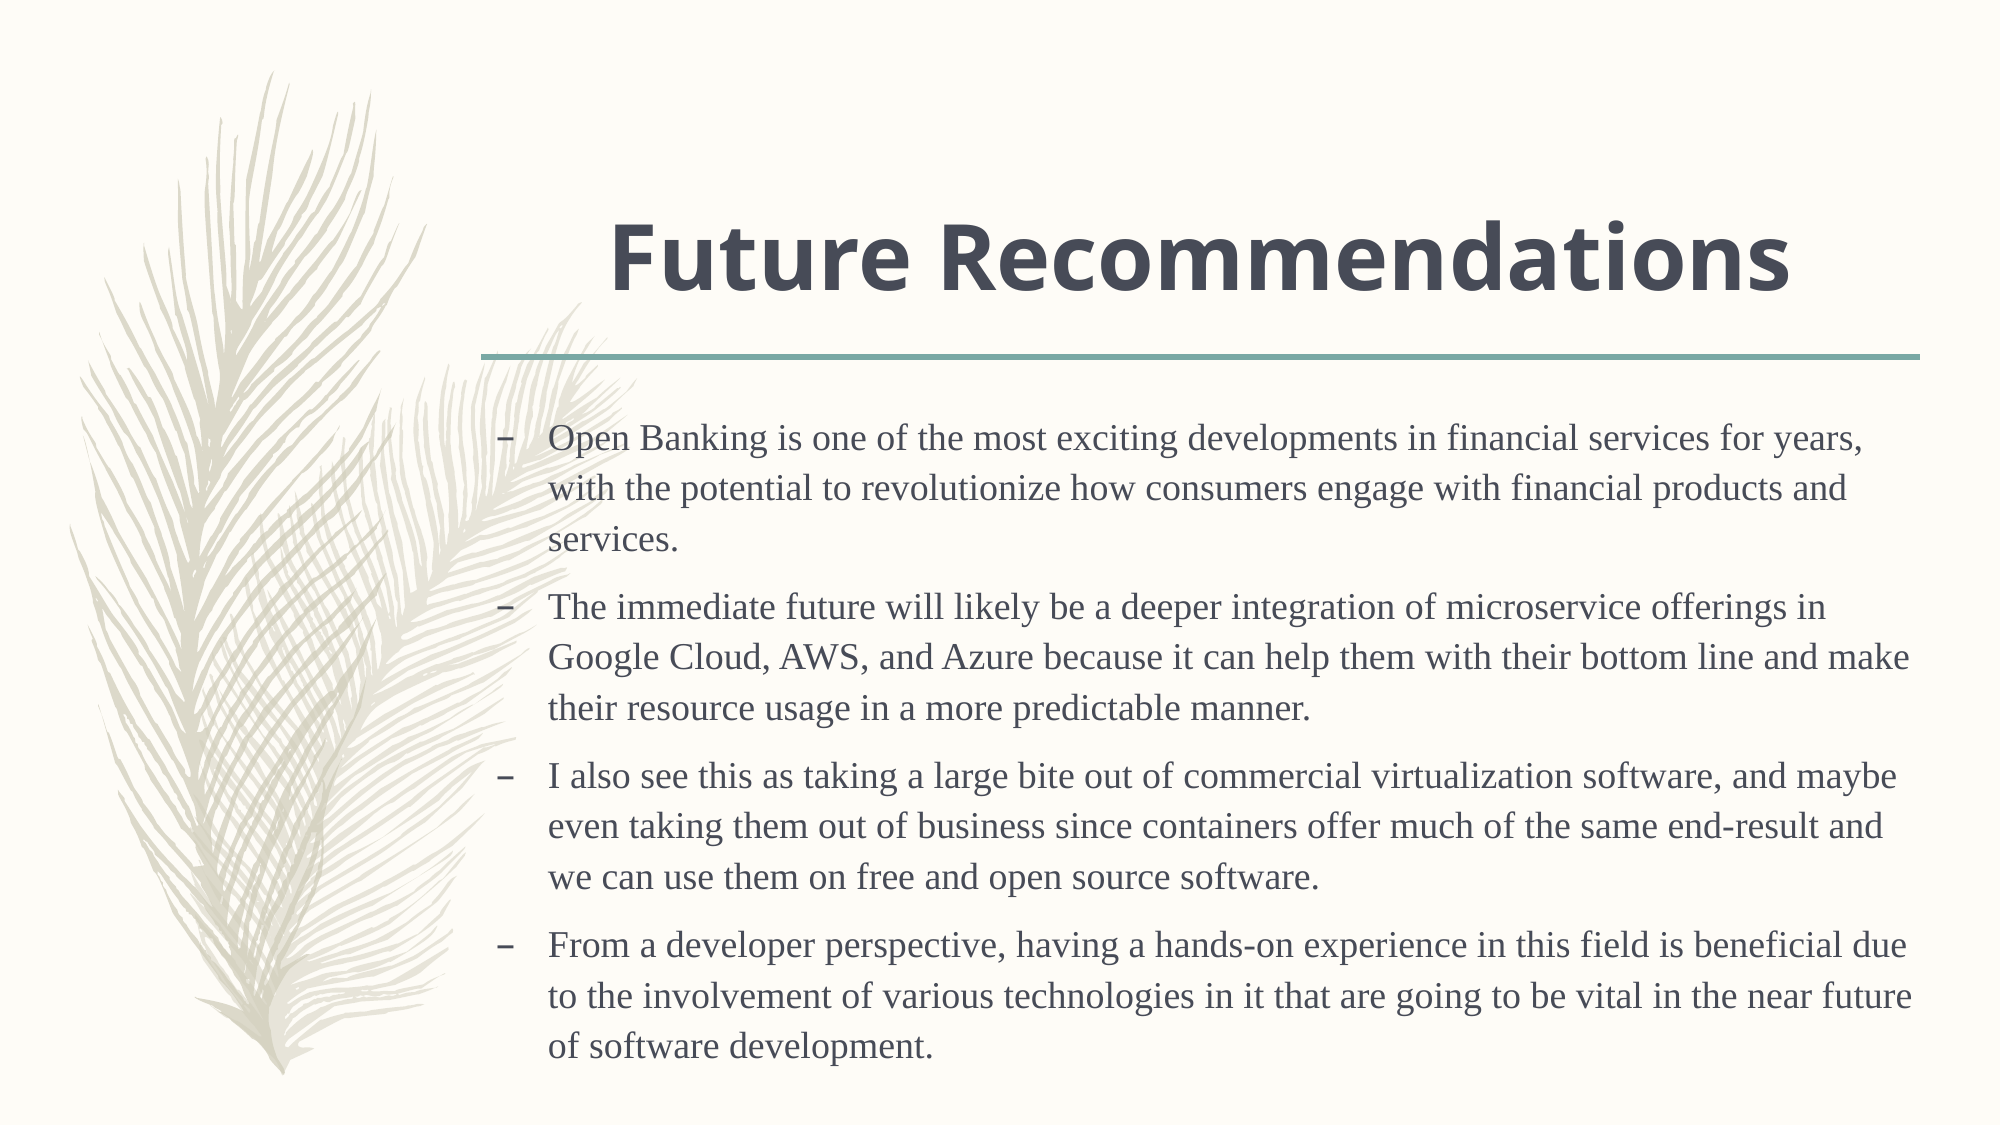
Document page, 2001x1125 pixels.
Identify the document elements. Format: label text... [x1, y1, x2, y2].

list Open Banking is one of the most exciting developments in financial services for years, with the potential to revolutionize how consumers engage with financial products and services. The immediate future will likely be a deeper integration of microservice offerings in Google Cloud, AWS, and Azure because it can help them with their bottom line and make their resource usage in a more predictable manner. I also see this as taking a large bite out of commercial virtualization software, and maybe even taking them out of business since containers offer much of the same end-result and we can use them on free and open source software. From a developer perspective, having a hands-on experience in this field is beneficial due to the involvement of various technologies in it that are going to be vital in the near future of software development. [481, 399, 1938, 1077]
title Future Recommendations [481, 196, 1920, 399]
